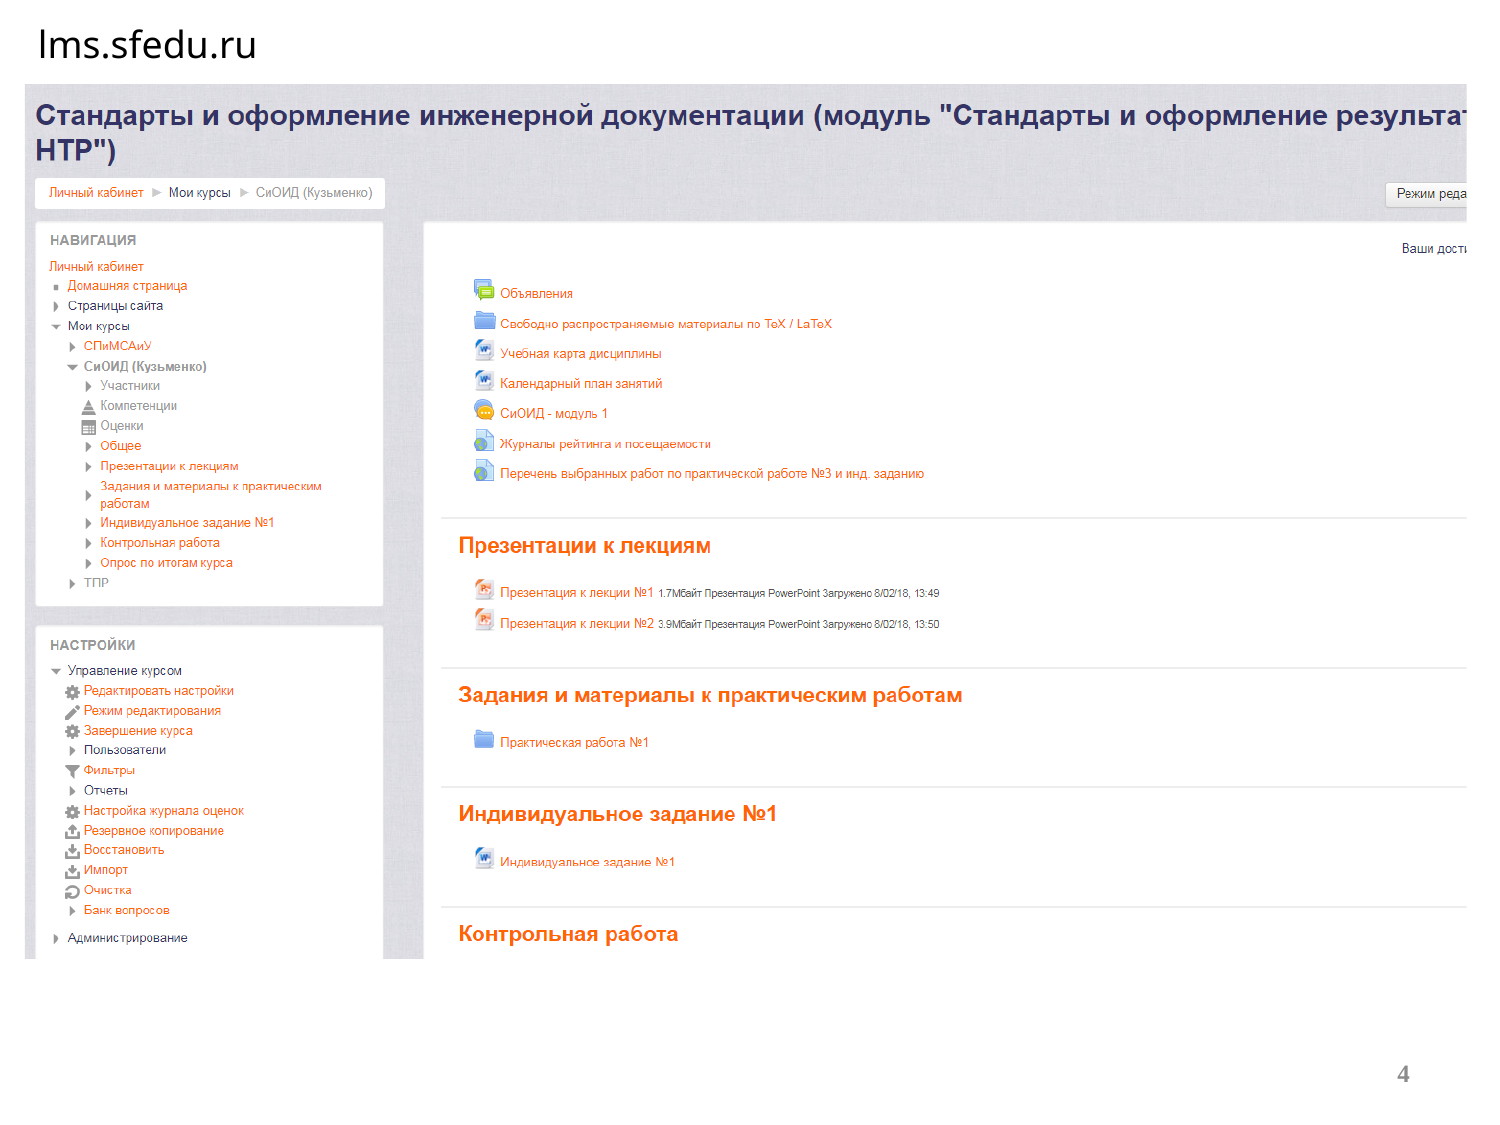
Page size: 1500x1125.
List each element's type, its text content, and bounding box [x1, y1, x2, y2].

text_box lms.sfedu.ru [23, 13, 273, 74]
slide_number 4 [1074, 1042, 1425, 1103]
picture [24, 84, 1467, 960]
